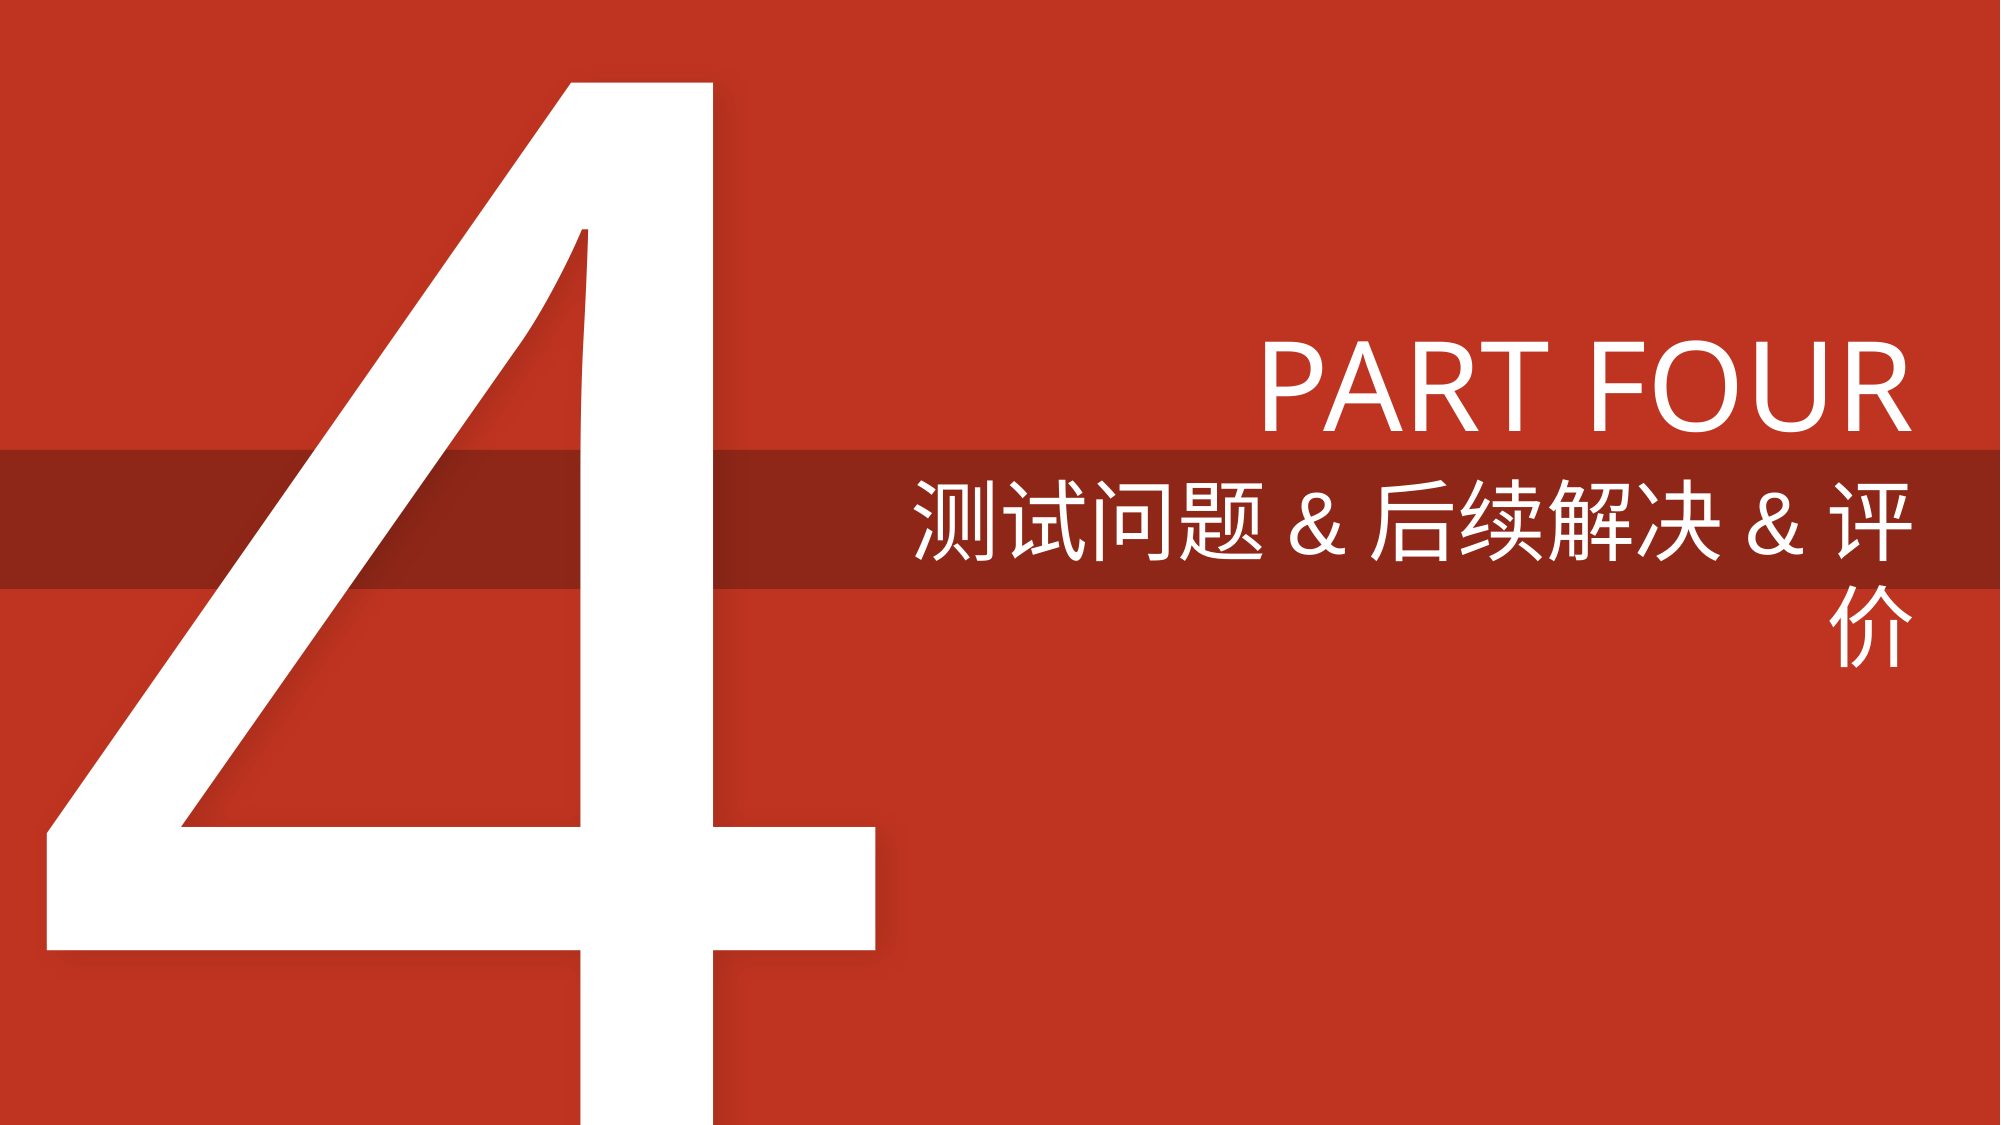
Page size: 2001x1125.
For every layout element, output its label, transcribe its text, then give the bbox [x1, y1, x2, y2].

list 测试问题&后续解决&评价 [852, 457, 1930, 581]
list 4 [0, 0, 818, 1125]
list PART FOUR [852, 299, 1930, 457]
